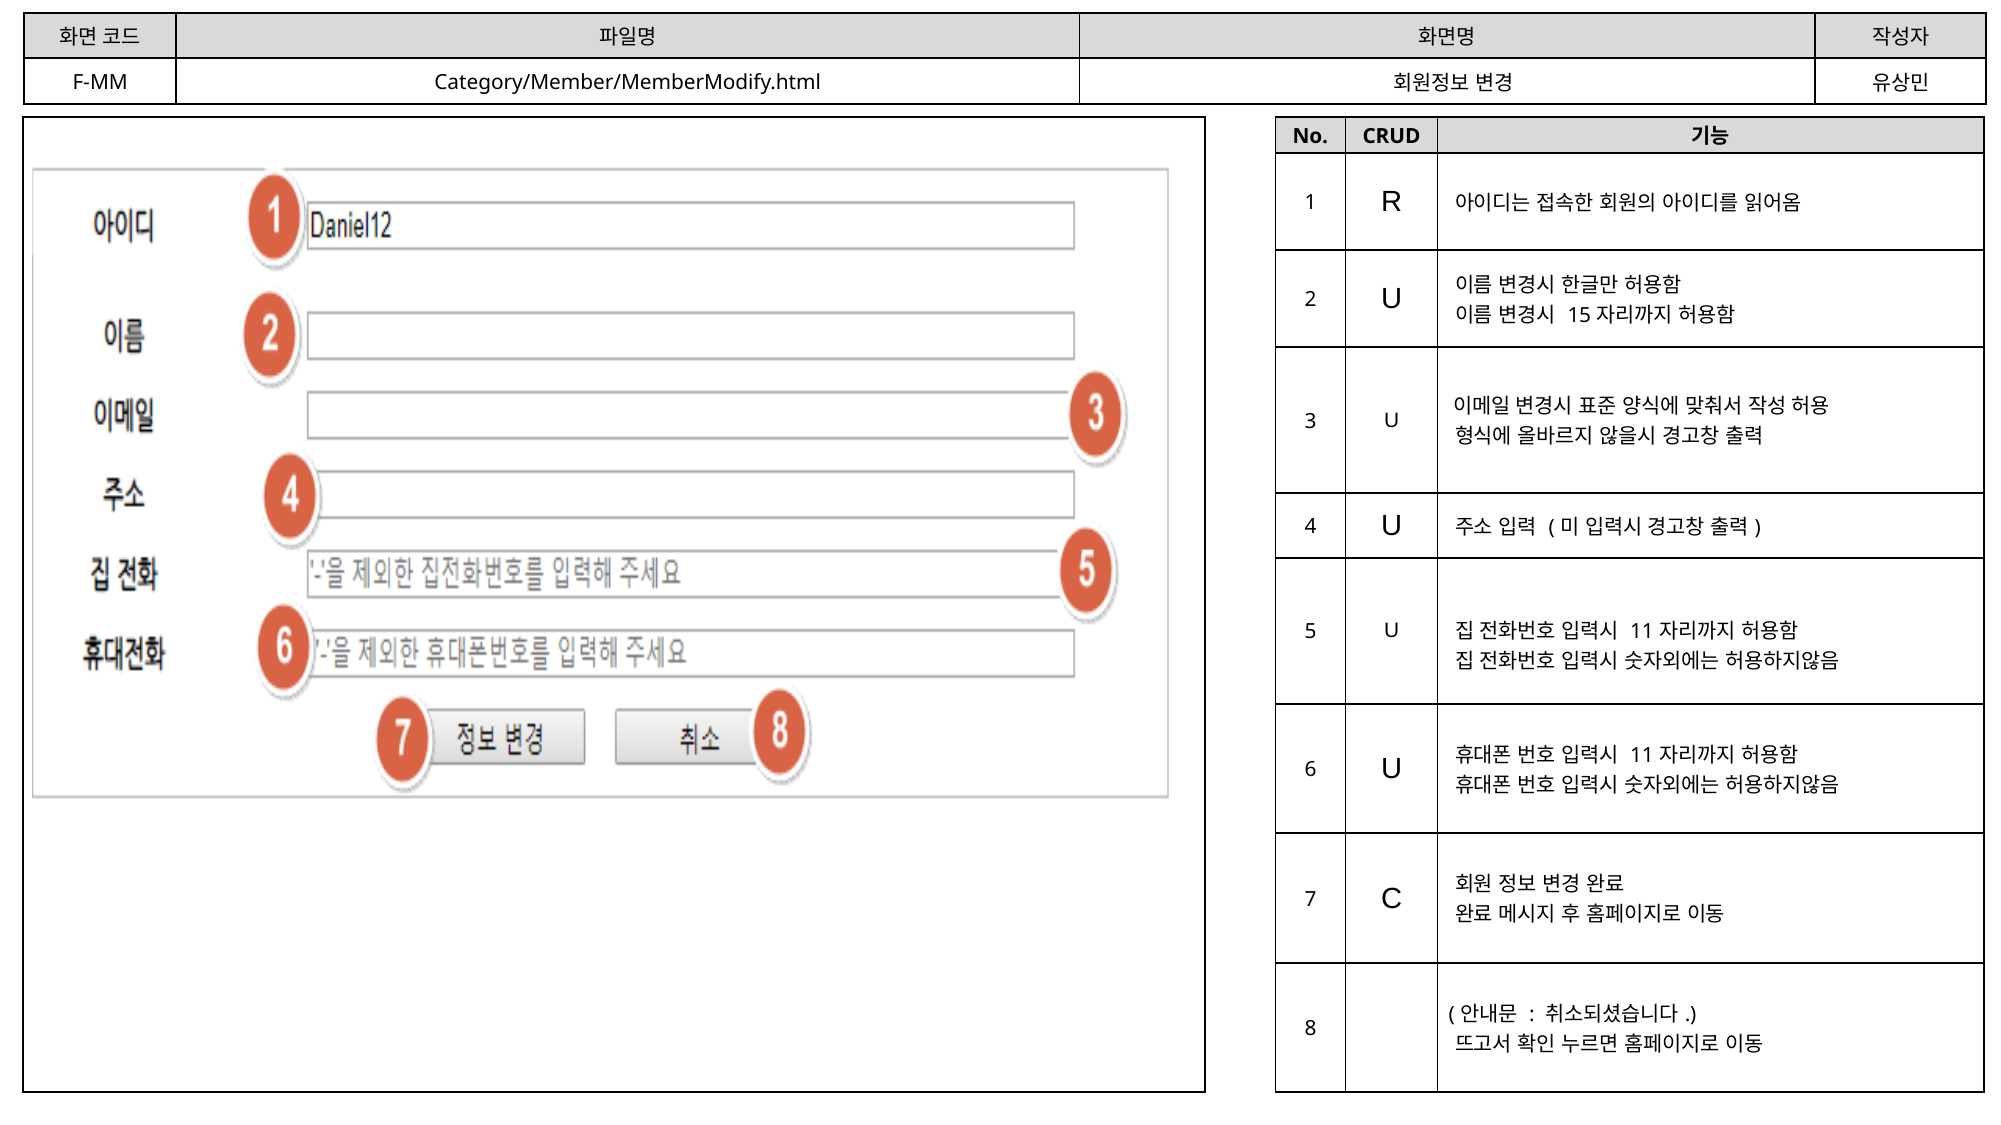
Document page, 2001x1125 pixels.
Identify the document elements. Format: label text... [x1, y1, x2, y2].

table_header CRUD [1346, 118, 1437, 152]
table_cell 회원정보 변경 [1080, 59, 1814, 103]
table_cell R [1346, 154, 1437, 249]
table_cell 유상민 [1816, 59, 1985, 103]
table_header 작성자 [1816, 14, 1985, 57]
table_cell 8 [1276, 964, 1345, 1091]
table_cell U [1346, 705, 1437, 832]
table_cell 아이디는 접속한 회원의 아이디를 읽어옴 [1438, 154, 1983, 249]
table_cell 7 [1276, 834, 1345, 962]
table_cell 회원 정보 변경 완료 완료 메시지 후 홈페이지로 이동 [1438, 834, 1983, 962]
table_cell U [1346, 348, 1437, 492]
table_cell [1346, 964, 1437, 1091]
table_cell 3 [1276, 348, 1345, 492]
table_cell U [1346, 251, 1437, 346]
table_cell U [1346, 559, 1437, 703]
table_cell 5 [1276, 559, 1345, 703]
table_cell 집 전화번호 입력시 11자리까지 허용함 집 전화번호 입력시 숫자외에는 허용하지않음 [1438, 559, 1983, 703]
table_header 파일명 [177, 14, 1079, 57]
table_cell Category/Member/MemberModify.html [177, 59, 1079, 103]
table_cell 1 [1276, 154, 1345, 249]
table_header 화면 코드 [25, 14, 175, 57]
table_header No. [1276, 118, 1345, 152]
table_cell 이름 변경시 한글만 허용함 이름 변경시 15자리까지 허용함 [1438, 251, 1983, 346]
picture [32, 156, 1180, 822]
table_cell 2 [1276, 251, 1345, 346]
table_cell 4 [1276, 494, 1345, 557]
table_cell C [1346, 834, 1437, 962]
table_cell 6 [1276, 705, 1345, 832]
table_cell U [1346, 494, 1437, 557]
table_cell 이메일 변경시 표준 양식에 맞춰서 작성 허용 형식에 올바르지 않을시 경고창 출력 [1438, 348, 1983, 492]
table_header 기능 [1438, 118, 1983, 152]
table_cell F-MM [25, 59, 175, 103]
text_box [22, 116, 1206, 1093]
table_header 화면명 [1080, 14, 1814, 57]
table_cell 휴대폰 번호 입력시 11자리까지 허용함 휴대폰 번호 입력시 숫자외에는 허용하지않음 [1438, 705, 1983, 832]
table_cell (안내문 : 취소되셨습니다.) 뜨고서 확인 누르면 홈페이지로 이동 [1438, 964, 1983, 1091]
table_cell 주소 입력 (미 입력시 경고창 출력) [1438, 494, 1983, 557]
